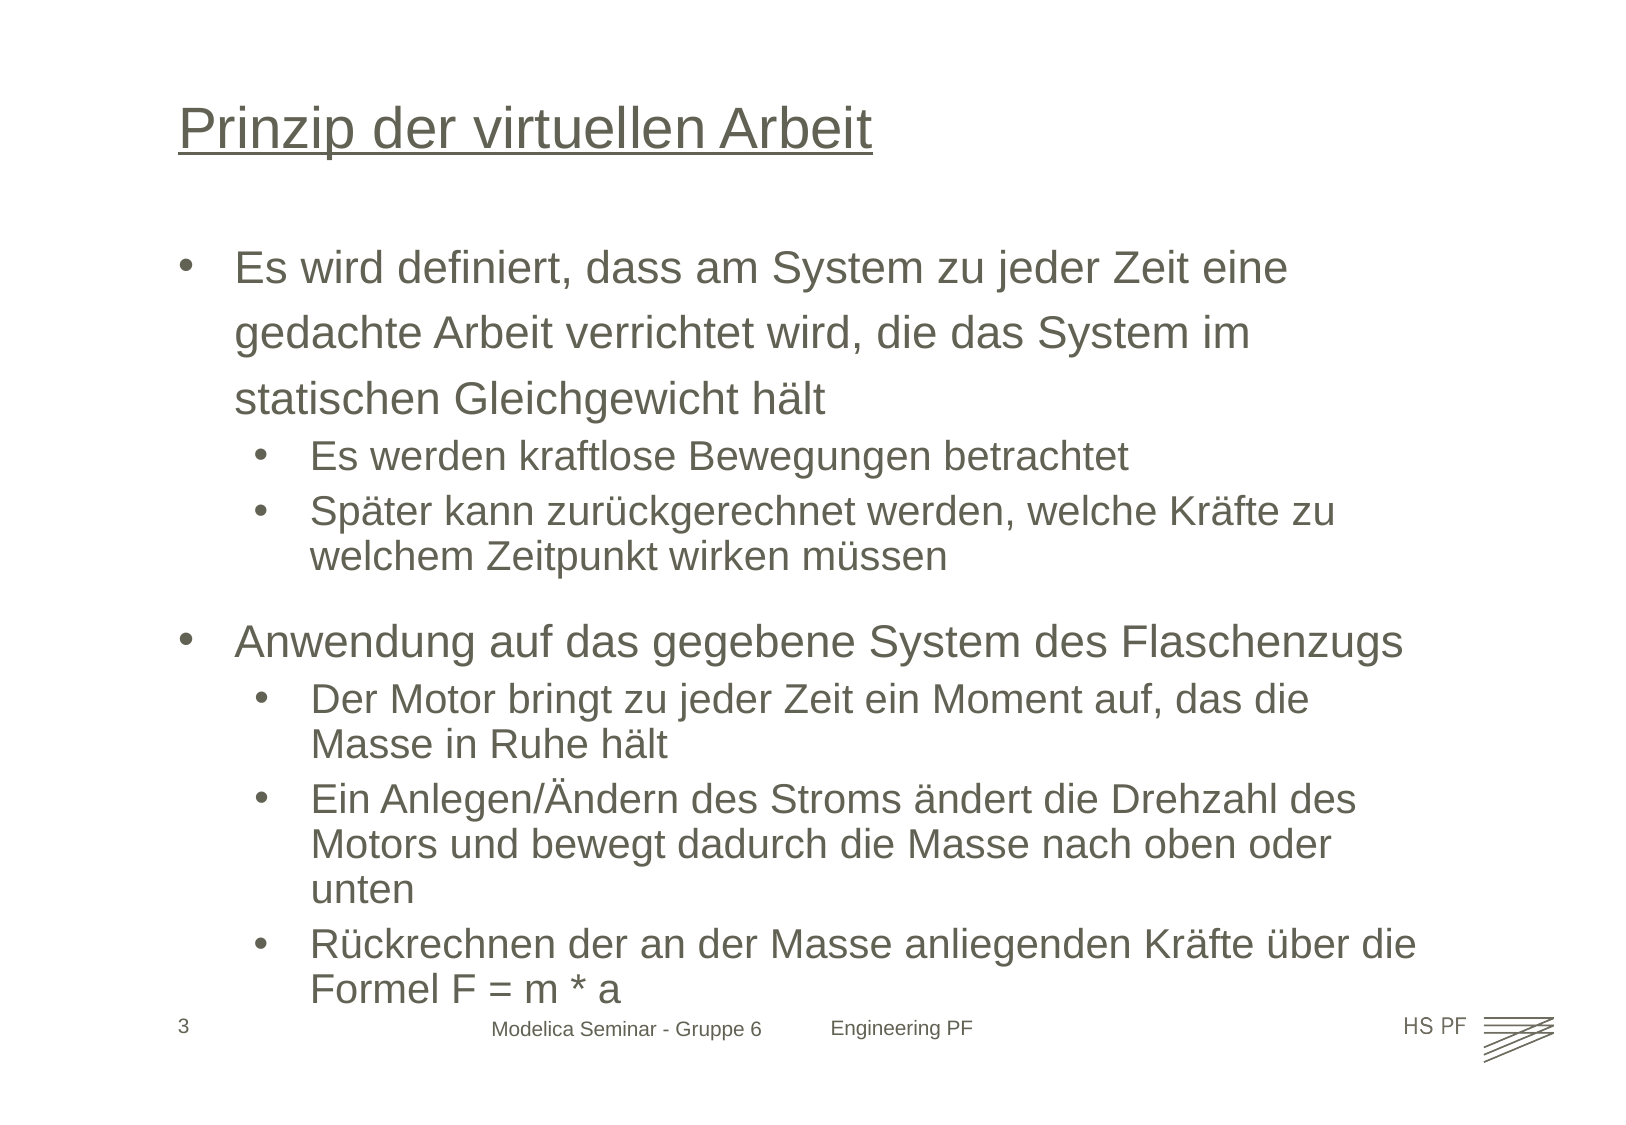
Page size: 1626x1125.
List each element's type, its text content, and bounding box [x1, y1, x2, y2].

title Prinzip der virtuellen Arbeit [178, 98, 1449, 189]
list Es wird definiert, dass am System zu jeder Zeit eine gedachte Arbeit verrichtet wird, die das System im statischen Gleichgewicht hält Es werden kraftlose Bewegungen betrachtet Später kann zurückgerechnet werden, welche Kräfte zu welchem Zeitpunkt wirken müssen Anwendung auf das gegebene System des Flaschenzugs Der Motor bringt zu jeder Zeit ein Moment auf, das die Masse in Ruhe hält Ein Anlegen/Ändern des Stroms ändert die Drehzahl des Motors und bewegt dadurch die Masse nach oben oder unten Rückrechnen der an der Masse anliegenden Kräfte über die Formel F = m * a [178, 226, 1448, 927]
picture [1405, 1017, 1554, 1063]
